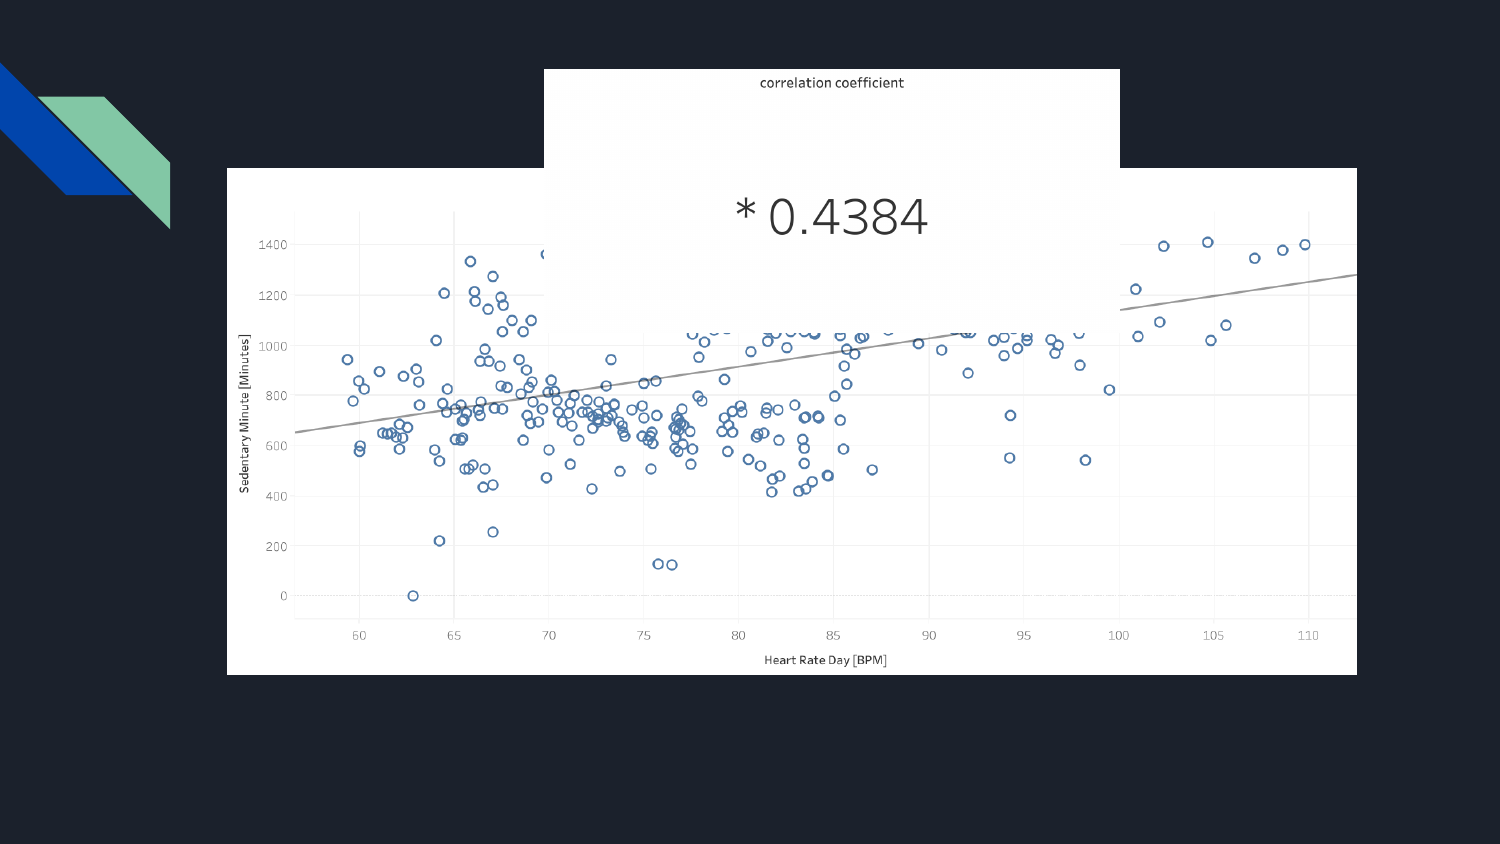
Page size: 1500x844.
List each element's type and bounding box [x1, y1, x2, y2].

picture [227, 69, 1357, 676]
